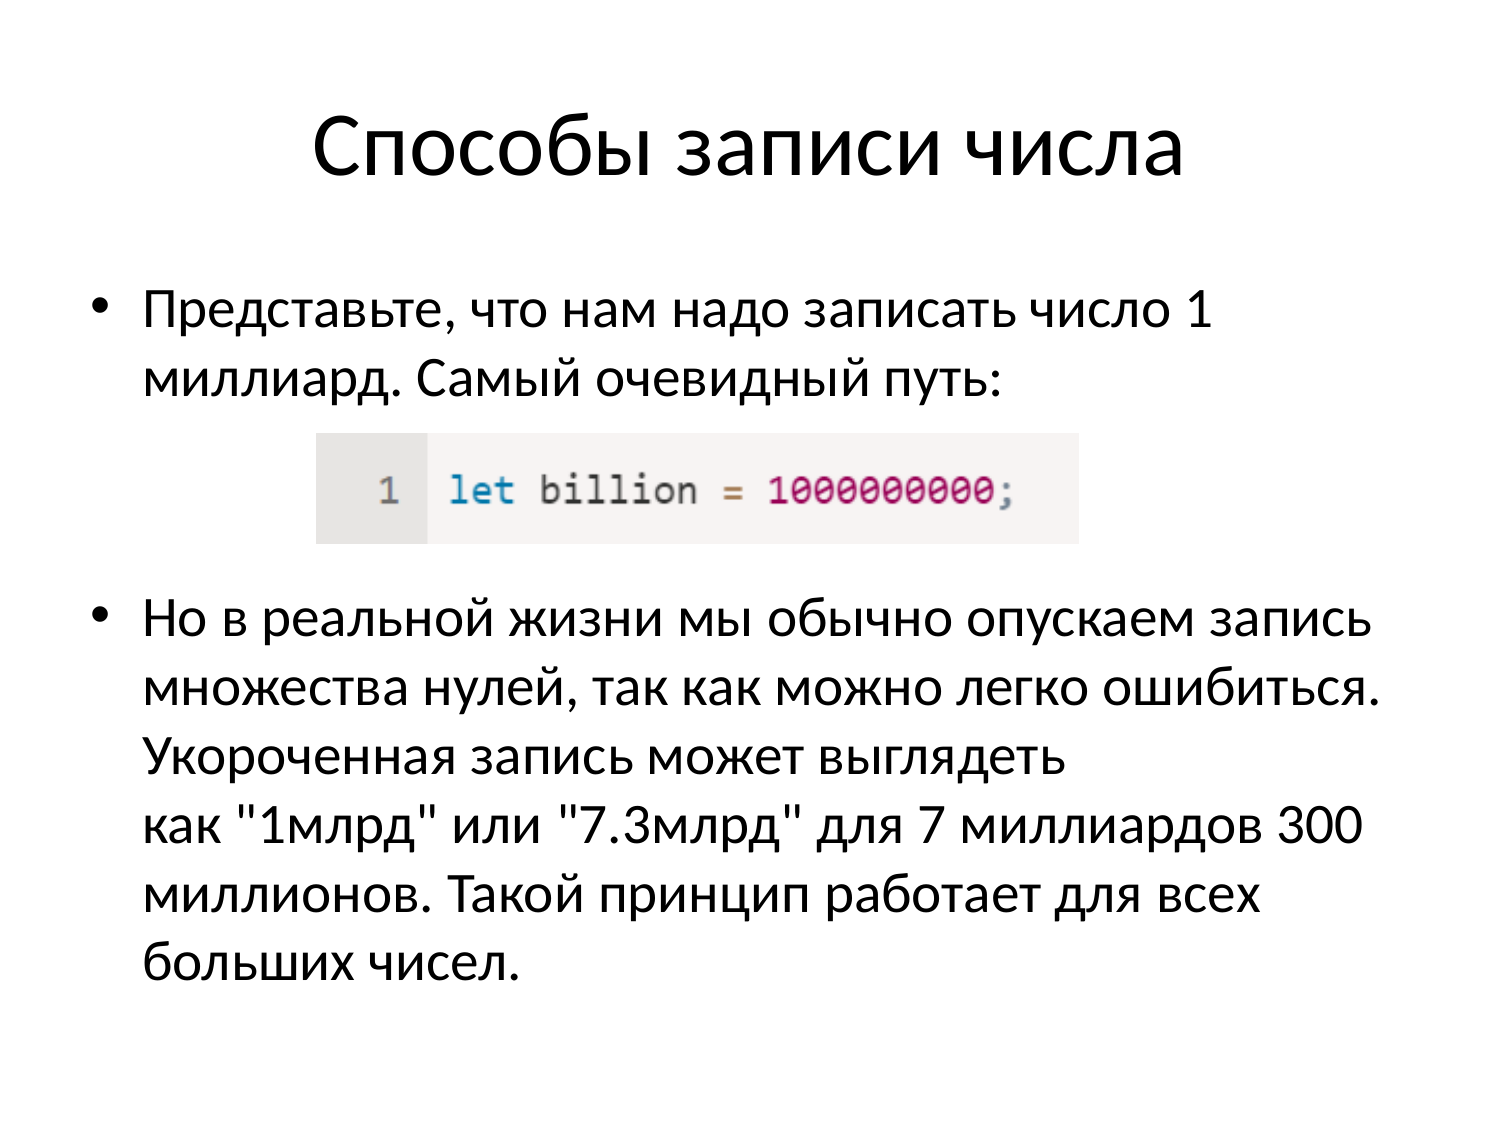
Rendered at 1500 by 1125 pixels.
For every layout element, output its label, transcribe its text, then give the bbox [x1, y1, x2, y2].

title Способы записи числа [75, 45, 1425, 233]
picture [316, 433, 1079, 544]
list Представьте, что нам надо записать число 1 миллиард. Самый очевидный путь: Но в реальной жизни мы обычно опускаем запись множества нулей, так как можно легко ошибиться. Укороченная запись может выглядеть как "1млрд" или "7.3млрд" для 7 миллиардов 300 миллионов. Такой принцип работает для всех больших чисел. [75, 262, 1425, 1005]
